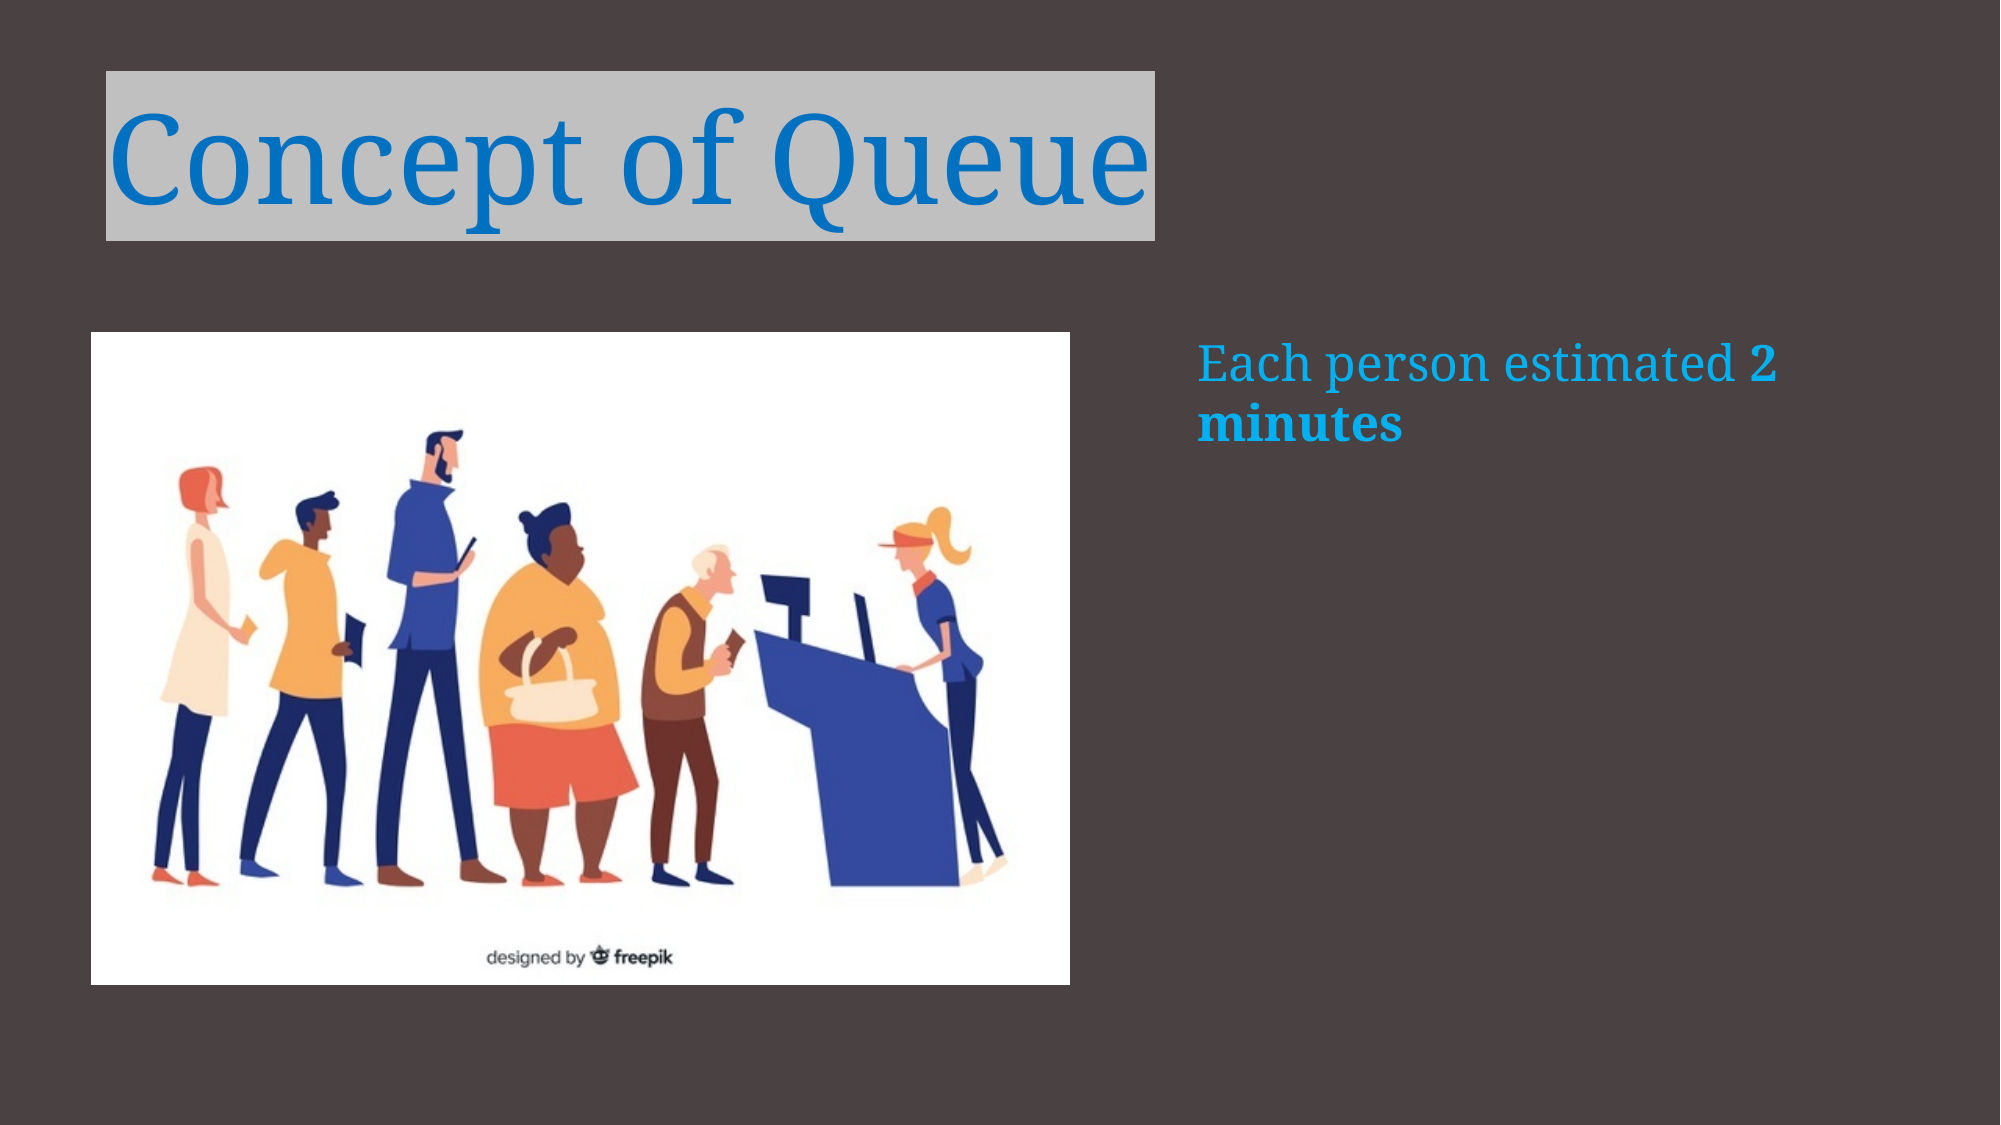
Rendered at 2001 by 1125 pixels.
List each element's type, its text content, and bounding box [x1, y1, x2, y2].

text_box Each person estimated 2 minutes [1182, 323, 1891, 459]
picture [91, 332, 1070, 985]
text_box Concept of Queue [91, 71, 1408, 237]
